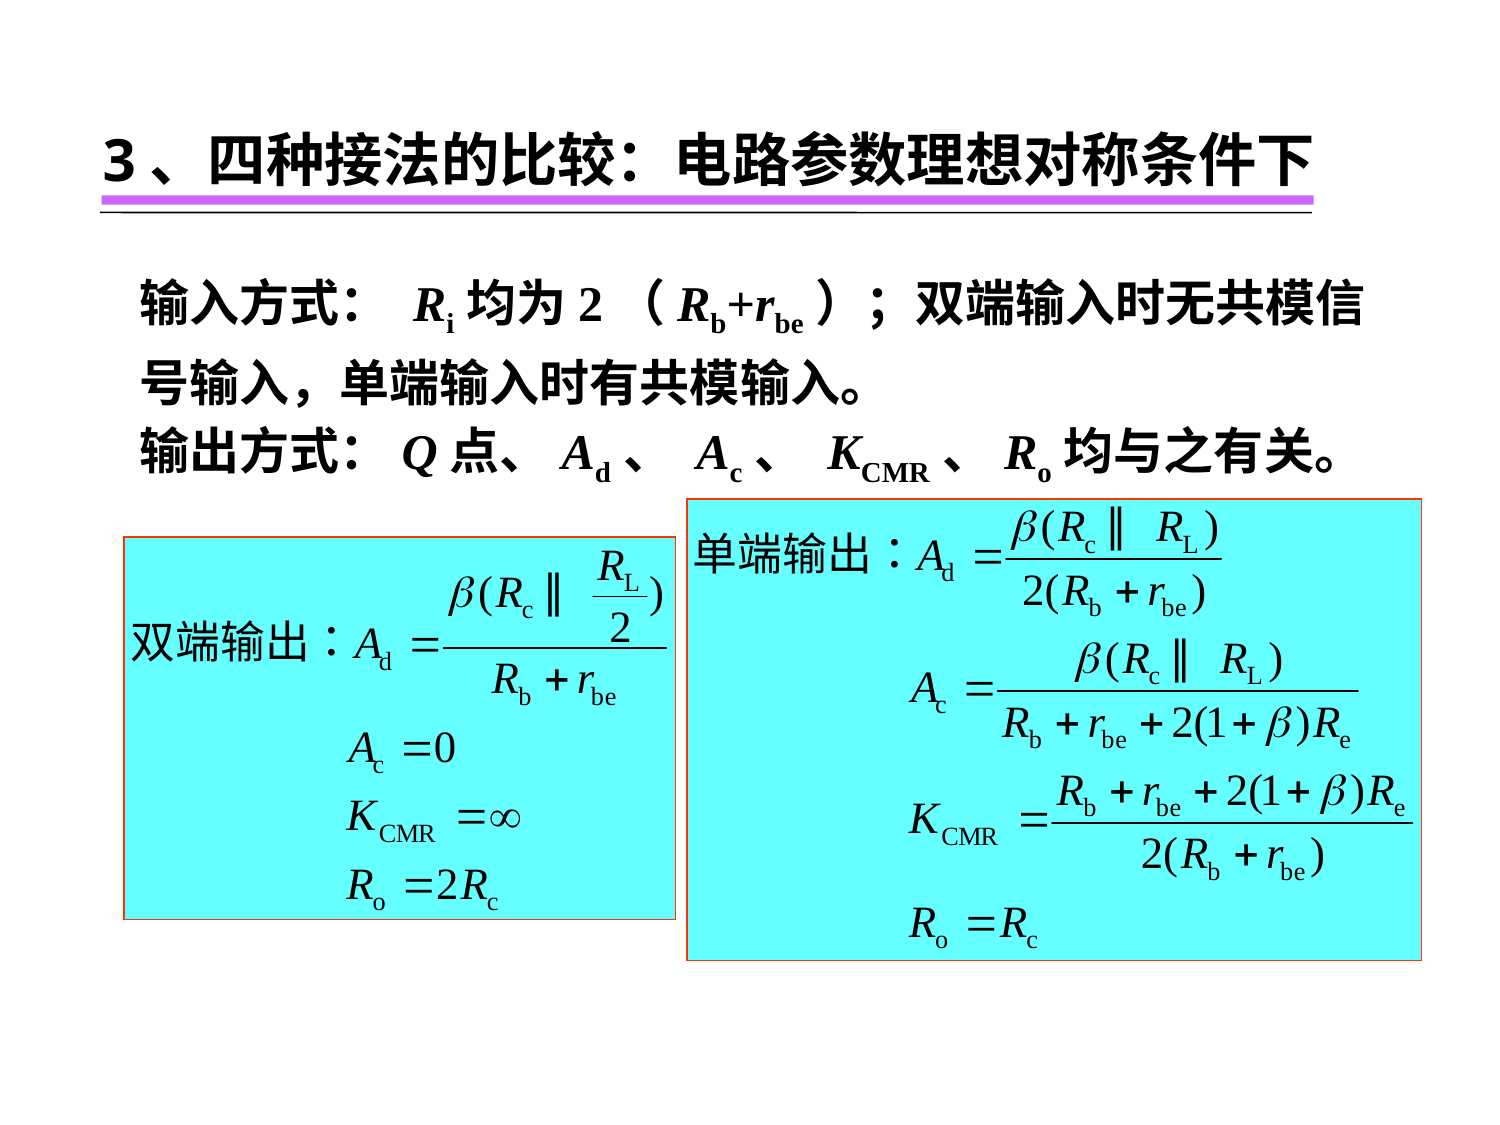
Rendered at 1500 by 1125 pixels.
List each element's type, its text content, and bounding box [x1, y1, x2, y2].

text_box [99, 199, 1314, 213]
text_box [124, 537, 675, 919]
text_box 输入方式： Ri均为2（Rb+rbe）；双端输入时无共模信号输入，单端输入时有共模输入。 [124, 249, 1388, 412]
title 3、四种接法的比较：电路参数理想对称条件下 [87, 112, 1413, 213]
text_box 输出方式：Q点、Ad、 Ac、 KCMR、Ro均与之有关。 [124, 412, 1400, 496]
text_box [687, 499, 1421, 960]
